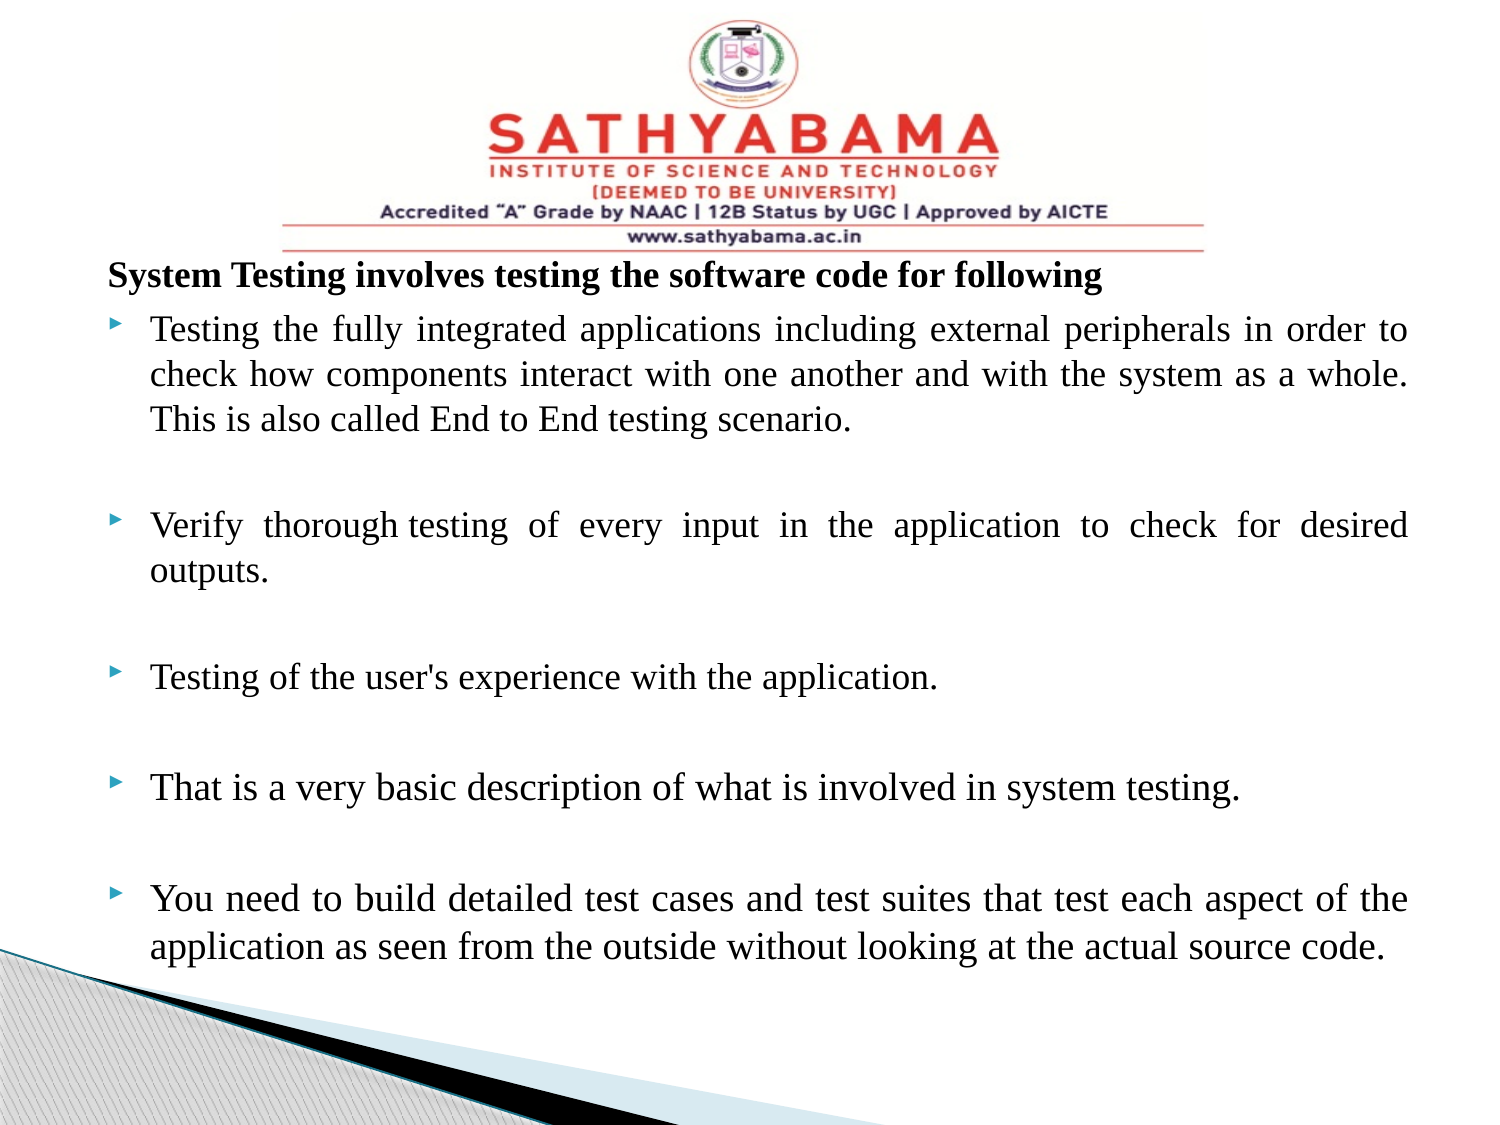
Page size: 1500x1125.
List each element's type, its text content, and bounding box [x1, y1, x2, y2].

list System Testing involves testing the software code for following Testing the fully integrated applications including external peripherals in order to check how components interact with one another and with the system as a whole. This is also called End to End testing scenario. Verify thorough testing of every input in the application to check for desired outputs. Testing of the user's experience with the application. That is a very basic description of what is involved in system testing. You need to build detailed test cases and test suites that test each aspect of the application as seen from the outside without looking at the actual source code. [75, 243, 1425, 986]
picture [249, 12, 1225, 243]
